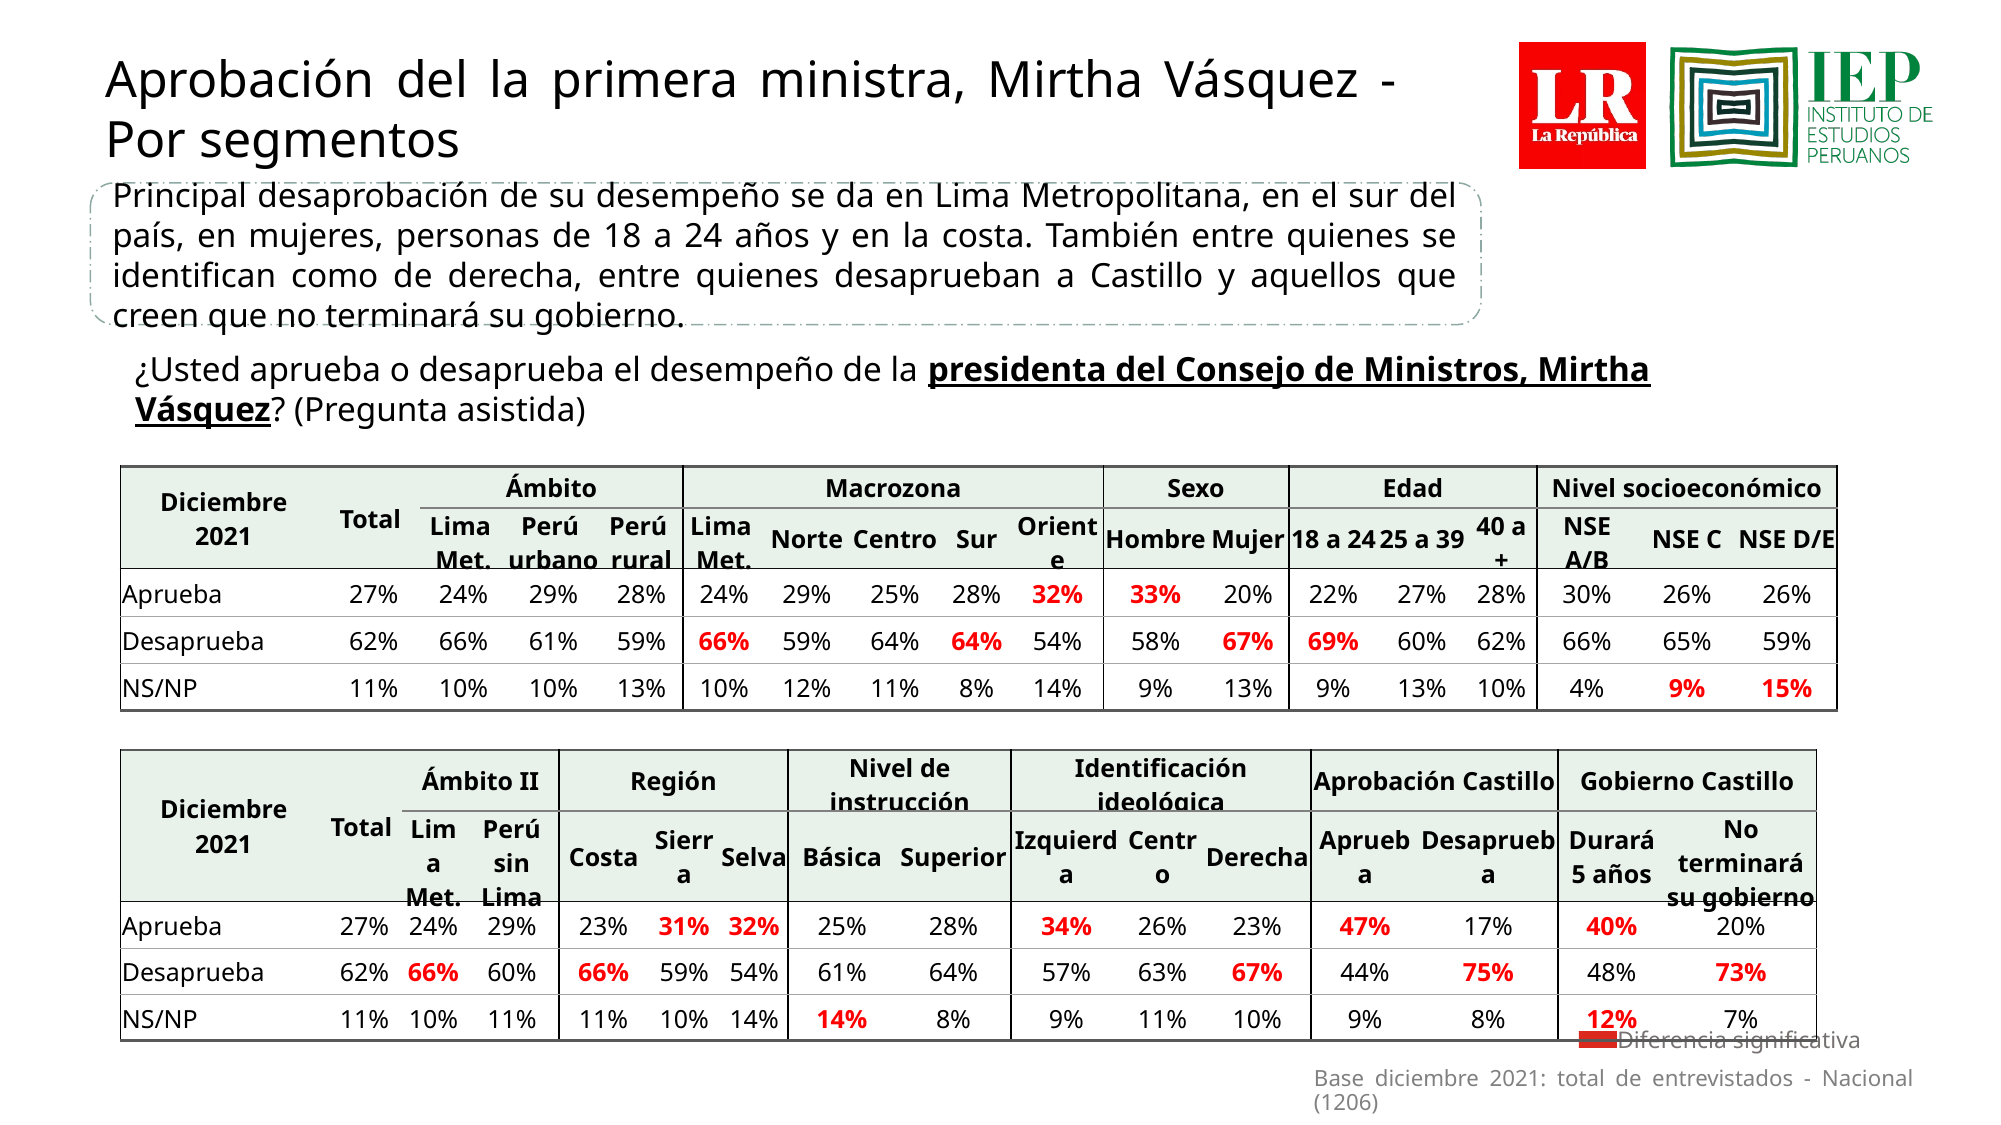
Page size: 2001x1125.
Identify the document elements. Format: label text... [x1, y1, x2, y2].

table_cell Aprueba [1312, 812, 1419, 901]
table_cell 4% [1538, 664, 1637, 709]
table_cell 28% [600, 569, 682, 616]
table_cell 15% [1737, 664, 1836, 709]
table_cell Selva [720, 812, 787, 901]
table_cell 18 a 24 [1290, 509, 1378, 568]
table_header Total [327, 468, 420, 568]
table_cell 9% [1637, 664, 1737, 709]
table_cell 66% [560, 949, 648, 994]
table_cell 64% [896, 949, 1010, 994]
table_cell Desaprueba [121, 949, 327, 994]
table_cell 27% [1378, 569, 1466, 616]
table_cell 14% [789, 995, 896, 1039]
table_cell Centro [848, 509, 942, 568]
table_cell 29% [766, 569, 848, 616]
table_cell 61% [507, 617, 600, 663]
table_cell 13% [600, 664, 682, 709]
table_cell 64% [942, 617, 1012, 663]
table_cell Perú urbano [507, 509, 600, 568]
table_cell 58% [1104, 617, 1208, 663]
table_cell Derecha [1204, 812, 1310, 901]
table_cell 14% [1012, 664, 1103, 709]
table_cell NS/NP [121, 664, 327, 709]
table_cell 32% [720, 902, 787, 948]
table_cell NSE A/B [1538, 509, 1637, 568]
table_cell Perú rural [600, 509, 682, 568]
table_cell 11% [465, 995, 558, 1039]
table_cell 47% [1312, 902, 1419, 948]
table_cell 59% [766, 617, 848, 663]
table_cell Mujer [1208, 509, 1288, 568]
table_cell Durará 5 años [1559, 812, 1666, 901]
table_cell 66% [1538, 617, 1637, 663]
table_cell 54% [720, 949, 787, 994]
table_cell Desaprueba [1419, 812, 1557, 901]
table_cell Costa [560, 812, 648, 901]
table_cell 28% [942, 569, 1012, 616]
text_box Aprobación del la primera ministra, Mirtha Vásquez - Por segmentos [90, 40, 1412, 157]
table_cell 13% [1378, 664, 1466, 709]
table_cell 8% [1419, 995, 1557, 1039]
table_cell 22% [1290, 569, 1378, 616]
table_cell 60% [1378, 617, 1466, 663]
table_header Edad [1290, 468, 1536, 507]
table_cell 34% [1012, 902, 1122, 948]
table_cell 10% [1466, 664, 1536, 709]
text_box Principal desaprobación de su desempeño se da en Lima Metropolitana, en el sur del país, en mujeres, personas de 18 a 24 años y en la costa. También entre quienes se identifican como de derecha, entre quienes desaprueban a Castillo y aquellos que creen que no terminará su gobierno. [88, 180, 1484, 327]
table_cell 8% [942, 664, 1012, 709]
table_cell NS/NP [121, 995, 327, 1039]
picture [1519, 38, 1946, 175]
table_cell 59% [648, 949, 720, 994]
table_cell 10% [507, 664, 600, 709]
table_cell 23% [1204, 902, 1310, 948]
table_cell 44% [1312, 949, 1419, 994]
table_cell 66% [402, 949, 465, 994]
table_cell 29% [507, 569, 600, 616]
table_cell 28% [896, 902, 1010, 948]
table_cell Izquierda [1012, 812, 1122, 901]
table_cell 11% [327, 664, 420, 709]
table_cell 26% [1737, 569, 1836, 616]
table_cell NSE C [1637, 509, 1737, 568]
table_cell 62% [327, 617, 420, 663]
table_cell 12% [1559, 995, 1666, 1039]
table_cell 11% [848, 664, 942, 709]
table_cell 13% [1208, 664, 1288, 709]
table_cell 10% [402, 995, 465, 1039]
table_cell 11% [560, 995, 648, 1039]
table_cell Perú sin Lima [465, 812, 558, 901]
table_cell 62% [1466, 617, 1536, 663]
table_cell 65% [1637, 617, 1737, 663]
table_cell Lima Met. [402, 812, 465, 901]
table_cell 29% [465, 902, 558, 948]
text_box ¿Usted aprueba o desaprueba el desempeño de la presidenta del Consejo de Ministros, Mirtha Vásquez? (Pregunta asistida) [120, 341, 1722, 436]
table_header Total [327, 751, 402, 901]
table_cell 67% [1208, 617, 1288, 663]
table_header Diciembre 2021 [121, 751, 327, 901]
table_cell 61% [789, 949, 896, 994]
table_cell 14% [720, 995, 787, 1039]
table_cell Oriente [1012, 509, 1103, 568]
table_cell 57% [1012, 949, 1122, 994]
table_cell 9% [1012, 995, 1122, 1039]
table_cell NSE D/E [1737, 509, 1836, 568]
table_cell 11% [1122, 995, 1204, 1039]
table_cell 8% [896, 995, 1010, 1039]
table_header Nivel socioeconómico [1538, 468, 1836, 507]
table_cell 10% [1204, 995, 1310, 1039]
table_cell 27% [327, 902, 402, 948]
table_cell Hombre [1104, 509, 1208, 568]
table_header Región [560, 751, 787, 810]
table_cell 7% [1666, 995, 1816, 1016]
table_cell 31% [648, 902, 720, 948]
table_cell 60% [465, 949, 558, 994]
table_cell 59% [600, 617, 682, 663]
table_cell 66% [420, 617, 507, 663]
table_cell 62% [327, 949, 402, 994]
table_cell Aprueba [121, 902, 327, 948]
table_cell 59% [1737, 617, 1836, 663]
table_cell 26% [1637, 569, 1737, 616]
table_cell 75% [1419, 949, 1557, 994]
table_cell 48% [1559, 949, 1666, 994]
table_header Diciembre 2021 [121, 468, 327, 568]
table_cell 9% [1290, 664, 1378, 709]
table_cell Sierra [648, 812, 720, 901]
table_cell 20% [1666, 902, 1816, 948]
table_cell Lima Met. [684, 509, 766, 568]
table_cell 24% [402, 902, 465, 948]
table_cell 33% [1104, 569, 1208, 616]
table_cell No terminará su gobierno [1666, 812, 1816, 901]
table_cell Desaprueba [121, 617, 327, 663]
table_cell Aprueba [121, 569, 327, 616]
table_cell 64% [848, 617, 942, 663]
table_cell 40 a + [1466, 509, 1536, 568]
table_cell 12% [766, 664, 848, 709]
table_cell 20% [1208, 569, 1288, 616]
table_cell Superior [896, 812, 1010, 901]
table_cell 11% [327, 995, 402, 1039]
table_cell 23% [560, 902, 648, 948]
table_header Identificación ideológica [1012, 751, 1310, 810]
table_cell 9% [1104, 664, 1208, 709]
table_cell 10% [420, 664, 507, 709]
table_header Aprobación Castillo [1312, 751, 1557, 810]
table_cell 26% [1122, 902, 1204, 948]
table_cell 63% [1122, 949, 1204, 994]
table_cell 25% [848, 569, 942, 616]
table_cell 54% [1012, 617, 1103, 663]
table_cell 67% [1204, 949, 1310, 994]
table_header Gobierno Castillo [1559, 751, 1816, 810]
table_cell 32% [1012, 569, 1103, 616]
table_header Macrozona [684, 468, 1103, 507]
table_cell 69% [1290, 617, 1378, 663]
table_cell 27% [327, 569, 420, 616]
table_header Sexo [1104, 468, 1288, 507]
table_cell 28% [1466, 569, 1536, 616]
table_cell Centro [1122, 812, 1204, 901]
table_cell 25 a 39 [1378, 509, 1466, 568]
table_cell Lima Met. [420, 509, 507, 568]
table_cell 73% [1666, 949, 1816, 994]
table_cell 9% [1312, 995, 1419, 1039]
table_cell 66% [684, 617, 766, 663]
table_cell 25% [789, 902, 896, 948]
table_header Ámbito [420, 468, 682, 507]
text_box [1578, 1017, 1863, 1062]
table_cell 24% [684, 569, 766, 616]
table_cell 17% [1419, 902, 1557, 948]
table_cell 10% [648, 995, 720, 1039]
table_cell 24% [420, 569, 507, 616]
table_cell 40% [1559, 902, 1666, 948]
table_cell Sur [942, 509, 1012, 568]
table_header Ámbito II [402, 751, 558, 810]
table_cell 10% [684, 664, 766, 709]
table_cell Básica [789, 812, 896, 901]
table_header Nivel de instrucción [789, 751, 1010, 810]
table_cell Norte [766, 509, 848, 568]
table_cell 30% [1538, 569, 1637, 616]
